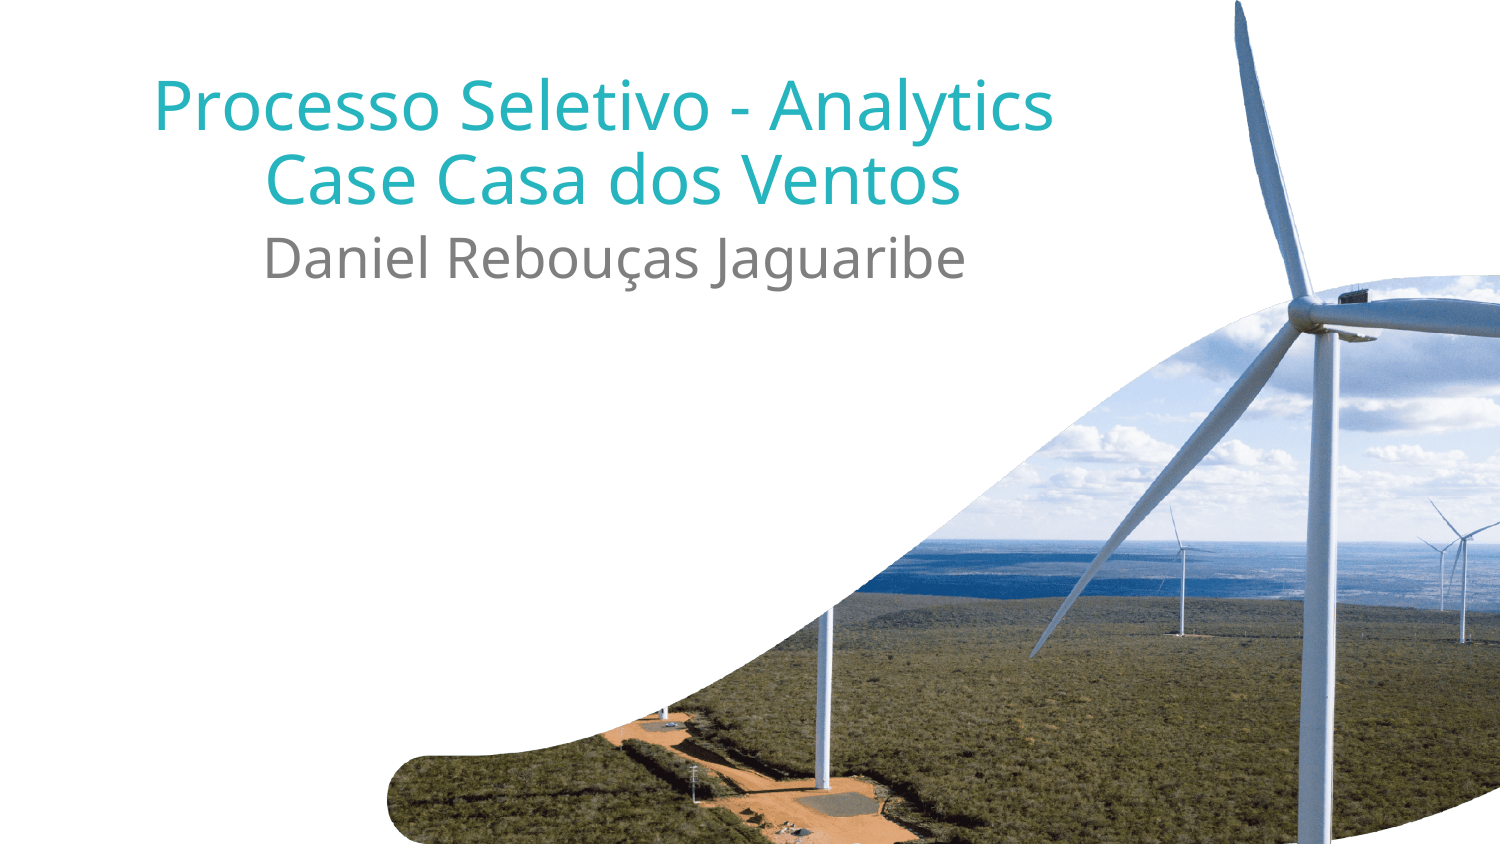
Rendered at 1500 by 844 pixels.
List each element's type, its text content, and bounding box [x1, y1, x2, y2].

title Processo Seletivo - Analytics Case Casa dos Ventos Daniel Rebouças Jaguaribe [104, 28, 381, 412]
picture [386, 0, 1500, 844]
